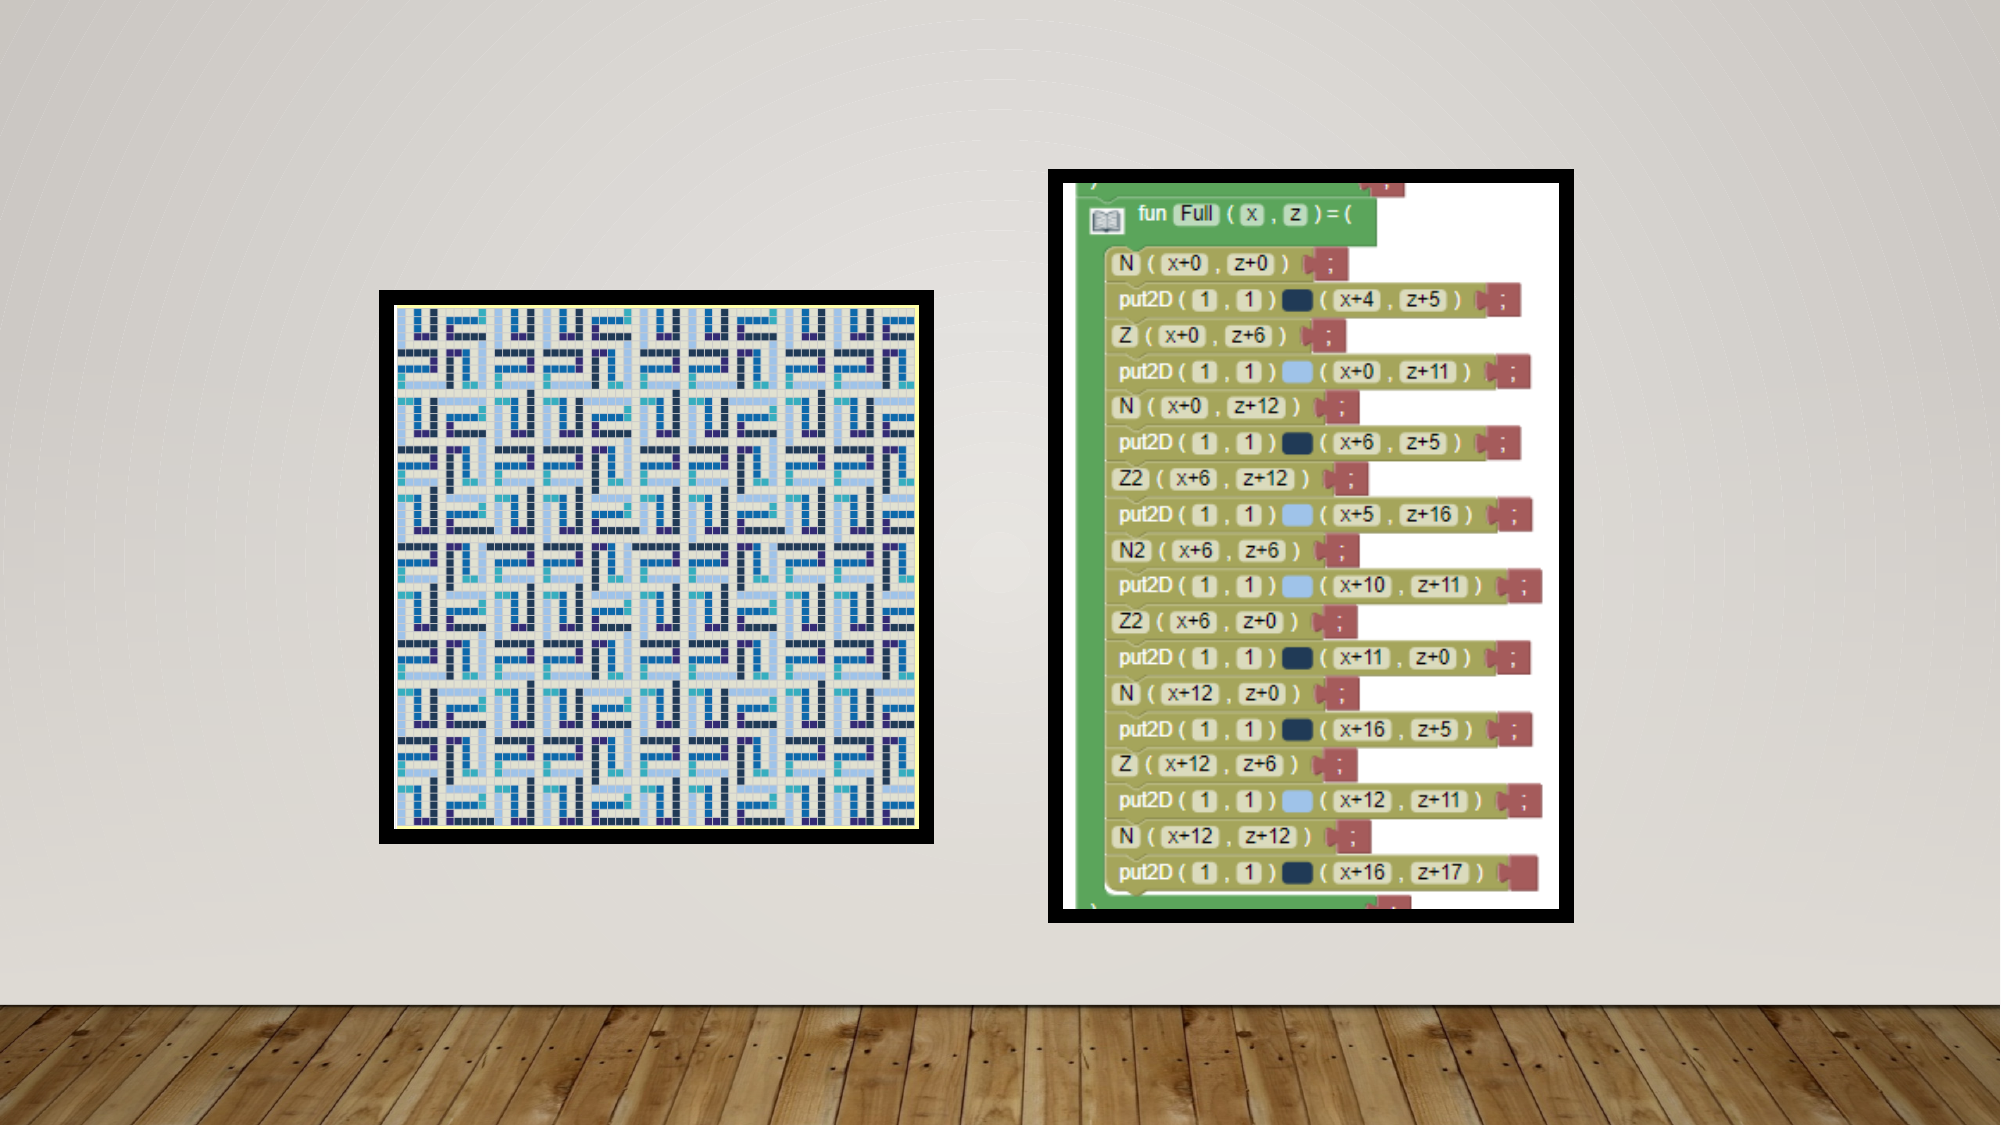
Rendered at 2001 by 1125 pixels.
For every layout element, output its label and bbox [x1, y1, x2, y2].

picture [1062, 183, 1560, 909]
picture [393, 304, 920, 830]
picture [0, 1005, 2000, 1125]
